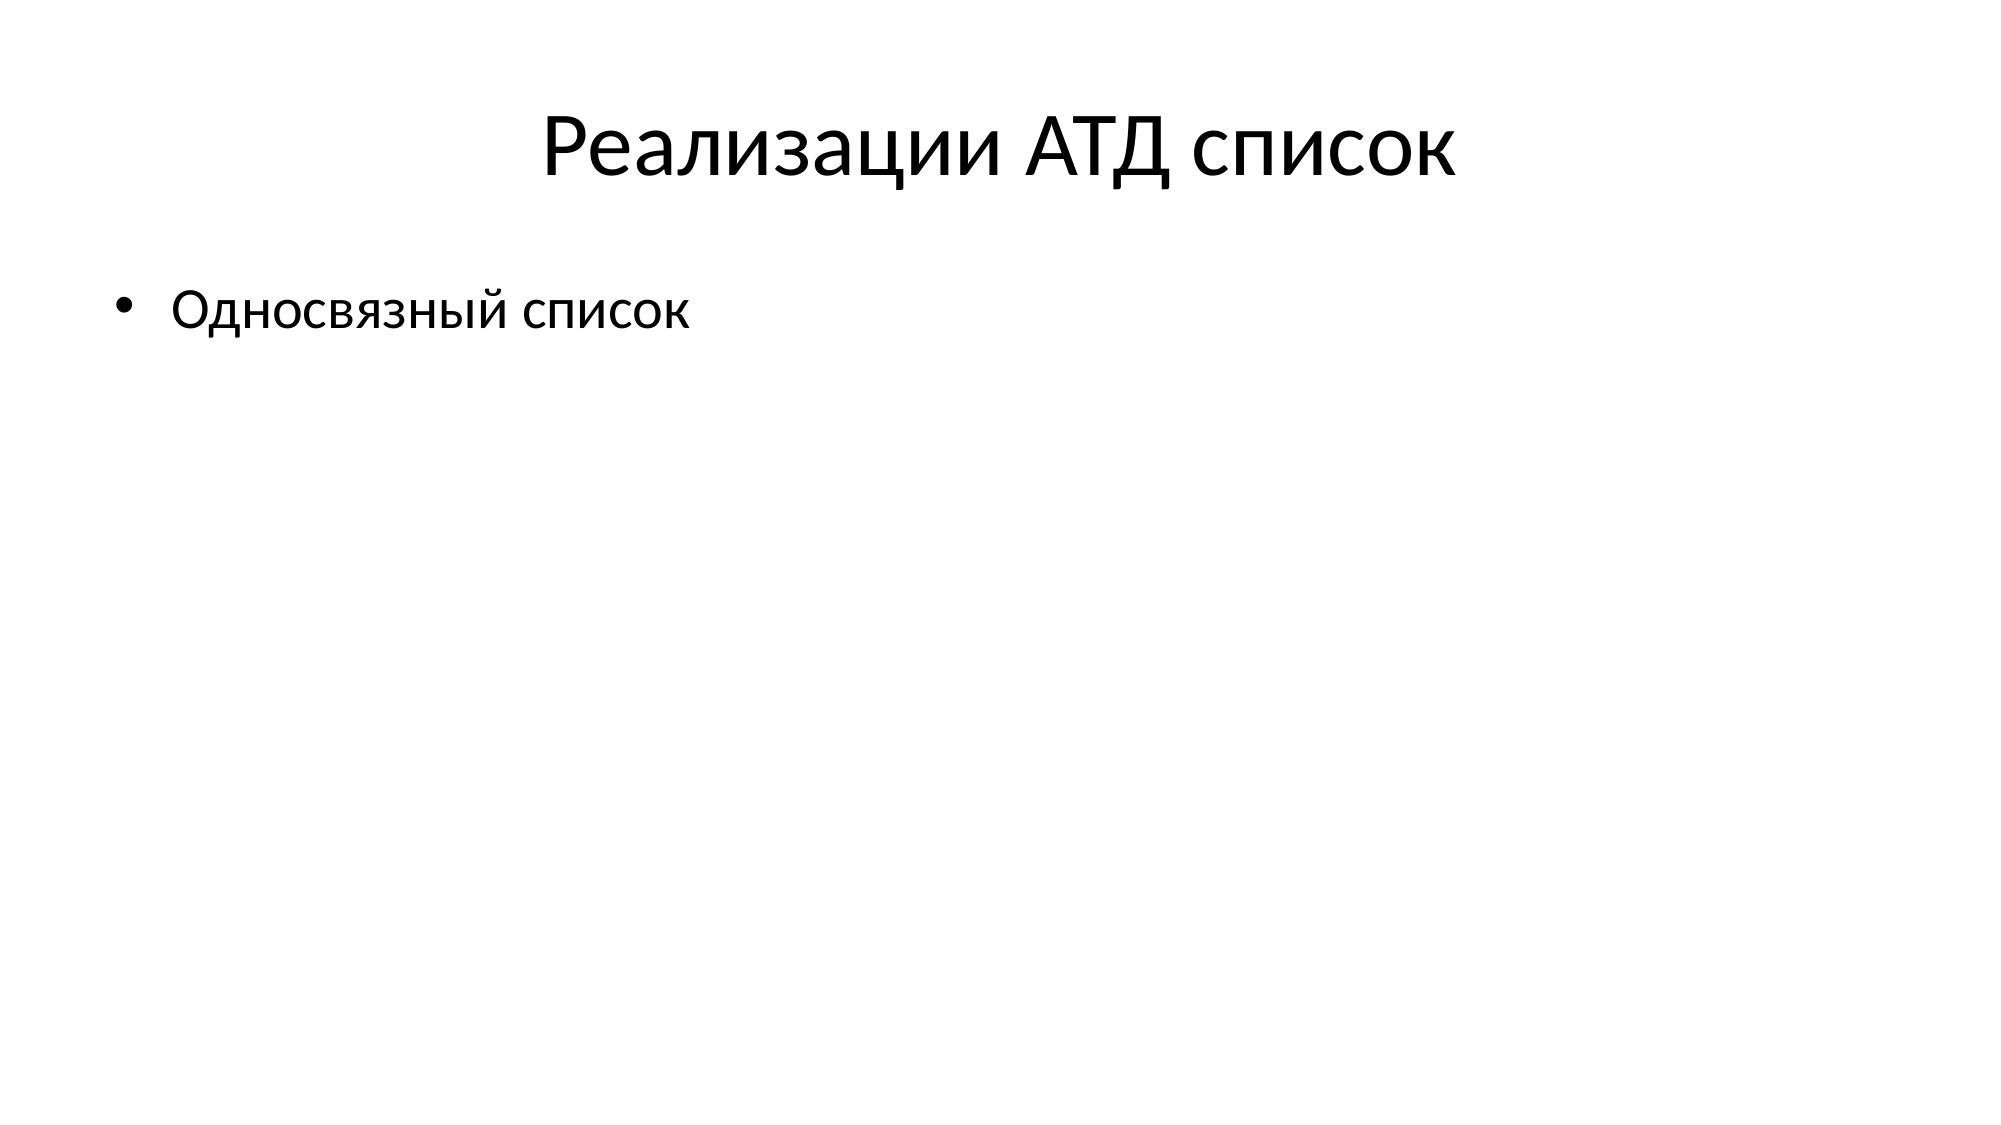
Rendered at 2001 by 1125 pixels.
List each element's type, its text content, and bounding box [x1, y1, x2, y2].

list Односвязный список элемент имеет 0 или 1 соседа Развернутый список [99, 262, 984, 1005]
title Реализации АТД список [99, 45, 1900, 233]
